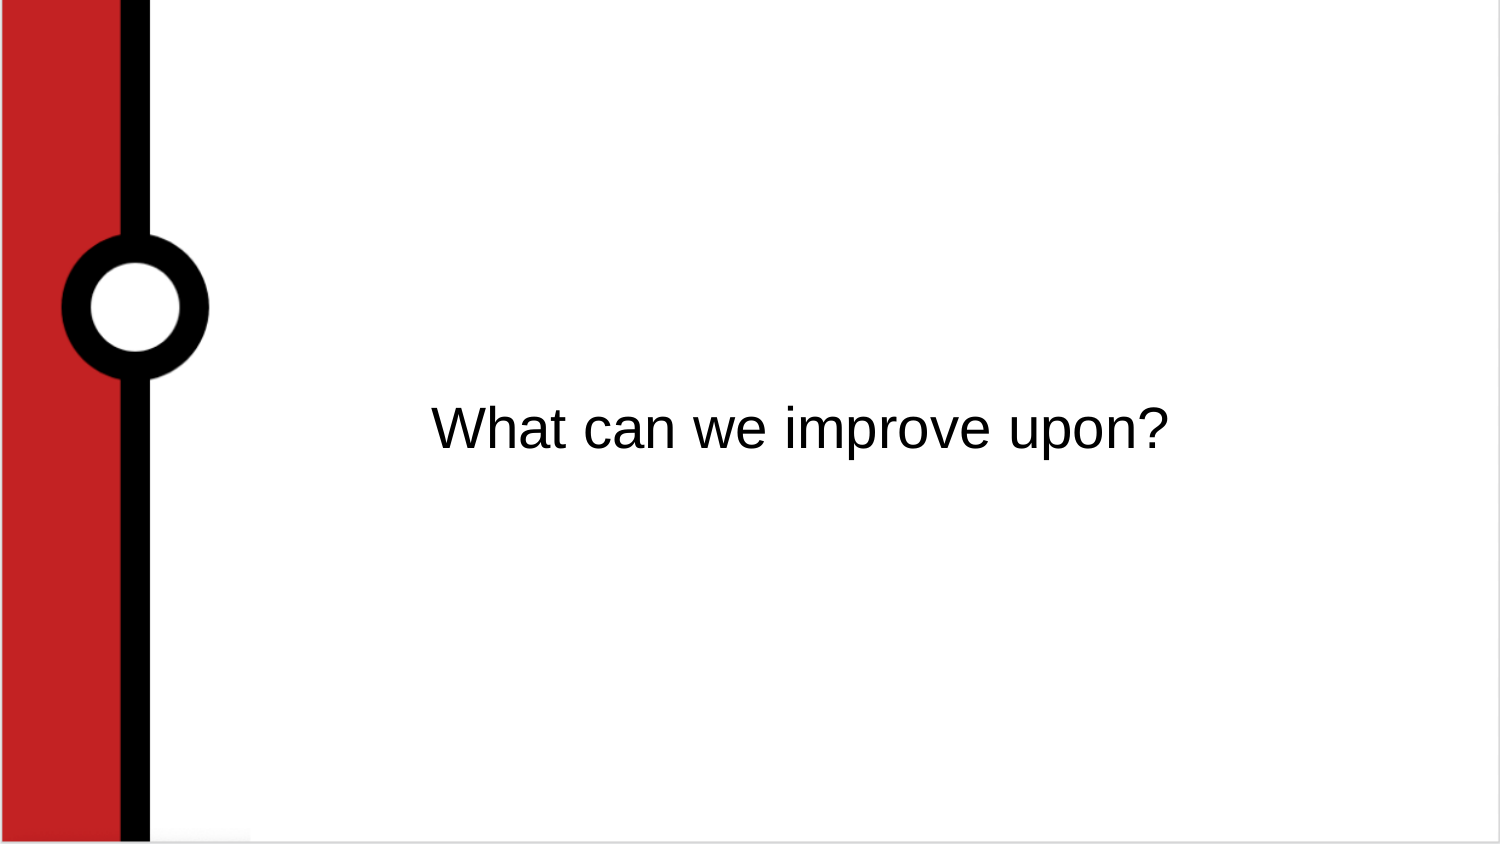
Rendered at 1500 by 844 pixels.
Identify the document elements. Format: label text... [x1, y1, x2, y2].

picture [0, 0, 1500, 844]
title What can we improve upon? [102, 374, 1500, 469]
